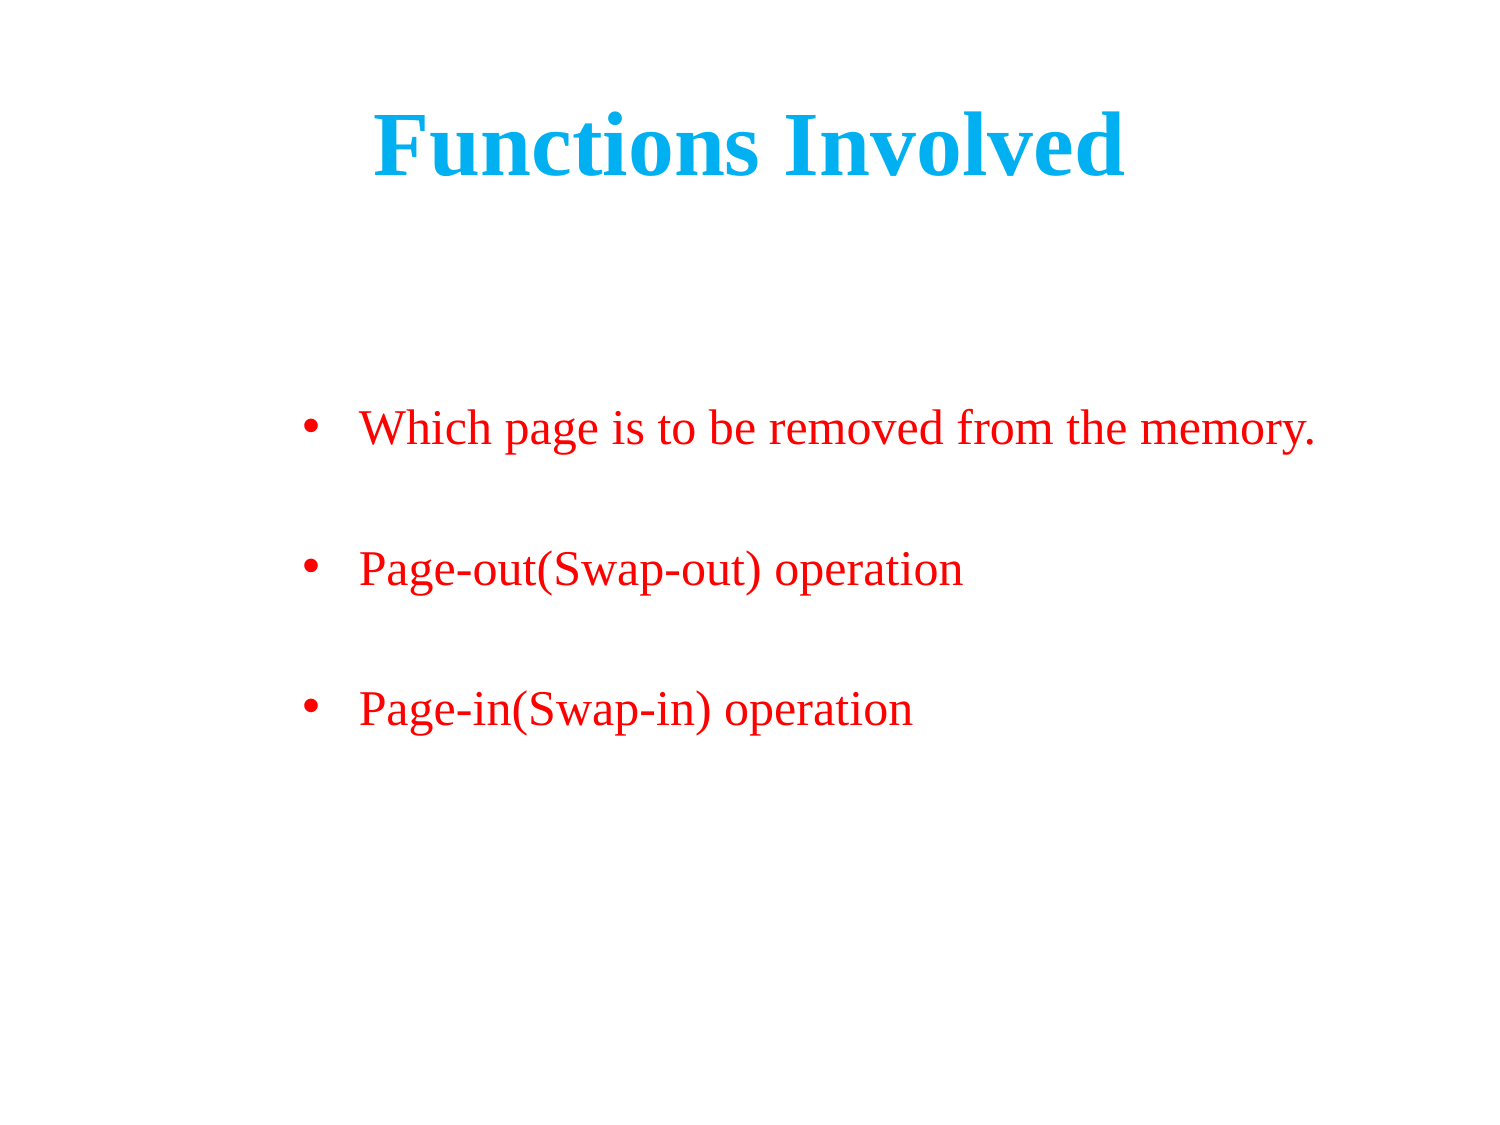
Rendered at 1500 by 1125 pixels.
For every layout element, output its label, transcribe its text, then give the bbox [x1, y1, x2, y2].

list Which page is to be removed from the memory. Page-out(Swap-out) operation Page-in(Swap-in) operation [287, 387, 1500, 1125]
title Functions Involved [75, 45, 1425, 233]
